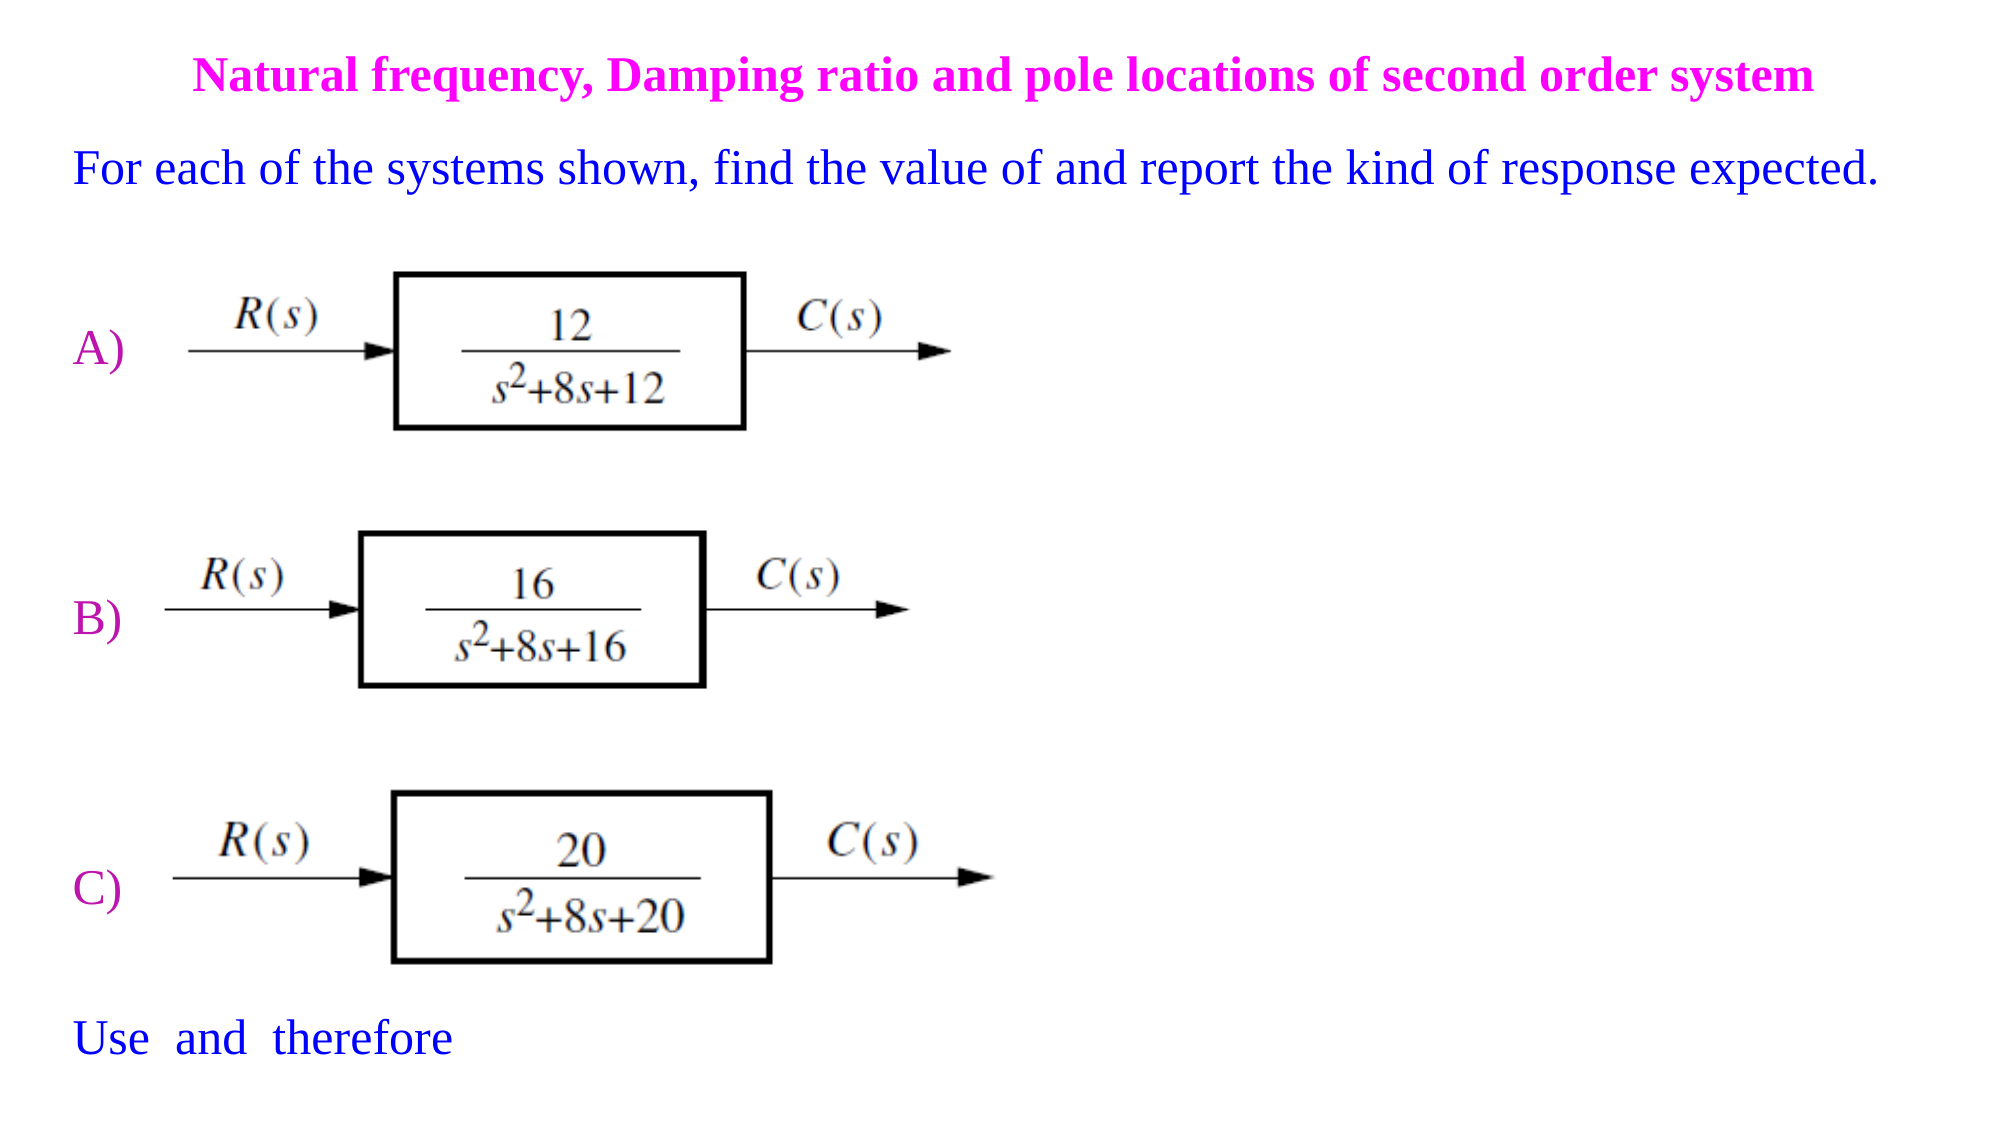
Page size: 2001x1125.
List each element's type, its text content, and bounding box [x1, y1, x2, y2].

picture [172, 780, 1000, 965]
picture [177, 270, 952, 437]
picture [164, 529, 917, 689]
text_box Natural frequency, Damping ratio and pole locations of second order system [89, 33, 1918, 109]
